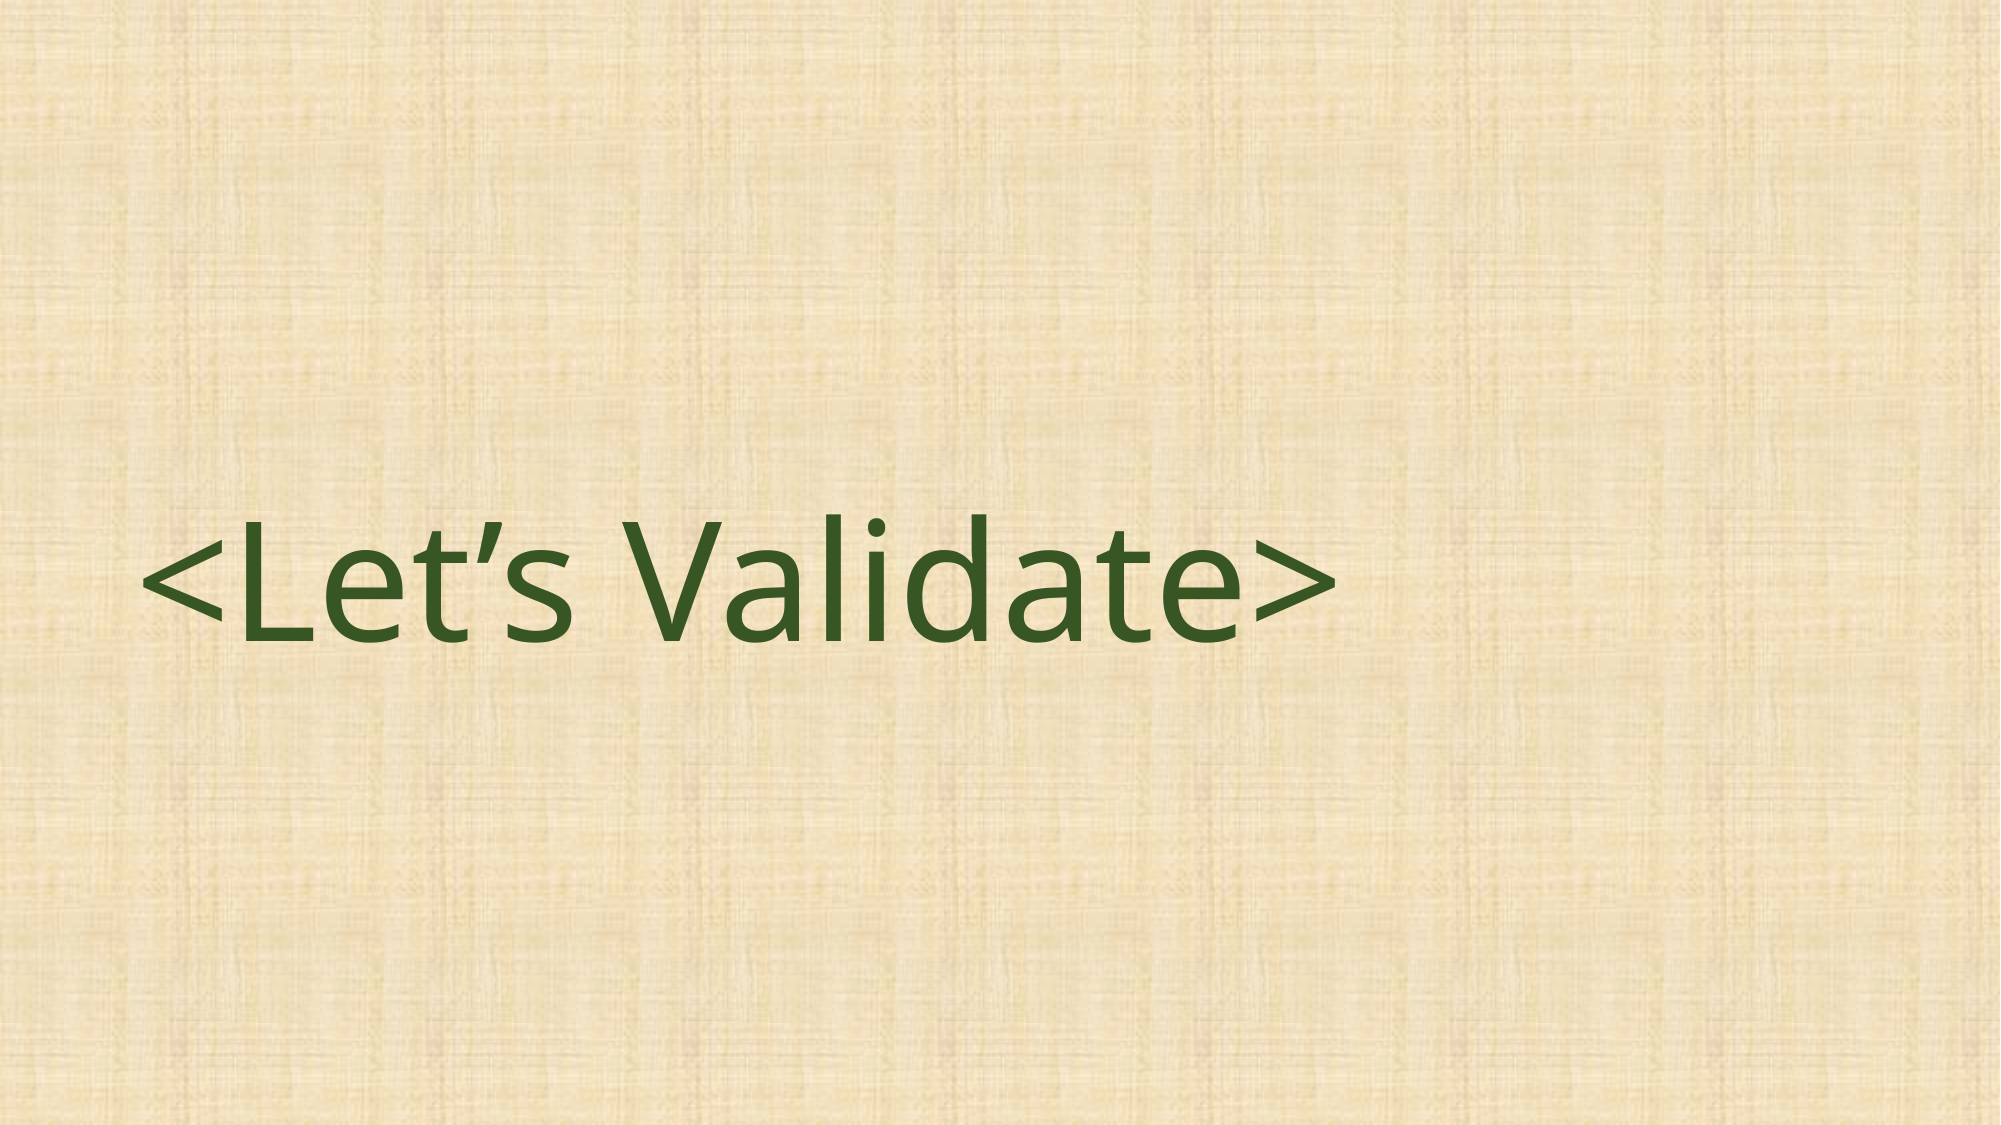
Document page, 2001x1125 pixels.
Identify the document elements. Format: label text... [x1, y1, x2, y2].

title <Let’s Validate> [120, 478, 1846, 697]
